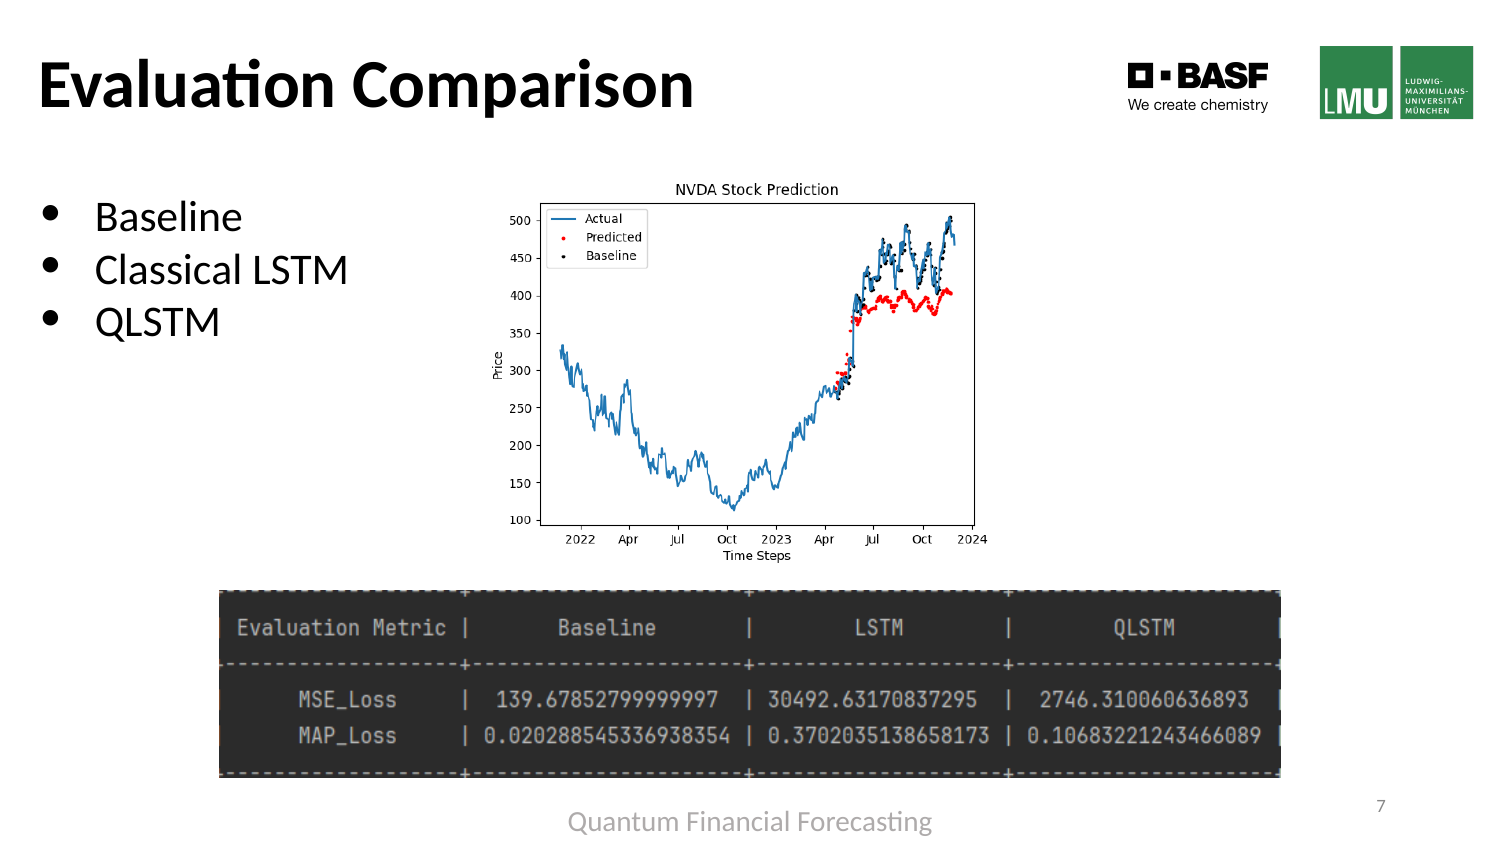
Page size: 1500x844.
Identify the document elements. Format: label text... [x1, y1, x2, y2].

slide_number 7 [1059, 782, 1397, 827]
picture [1128, 62, 1268, 113]
text_box Baseline Classical LSTM QLSTM [21, 176, 1326, 668]
picture [470, 151, 1030, 572]
text_box Quantum Financial Forecasting [552, 797, 948, 844]
picture [1312, 38, 1481, 127]
text_box Evaluation Comparison [27, 33, 1010, 127]
picture [218, 590, 1282, 778]
